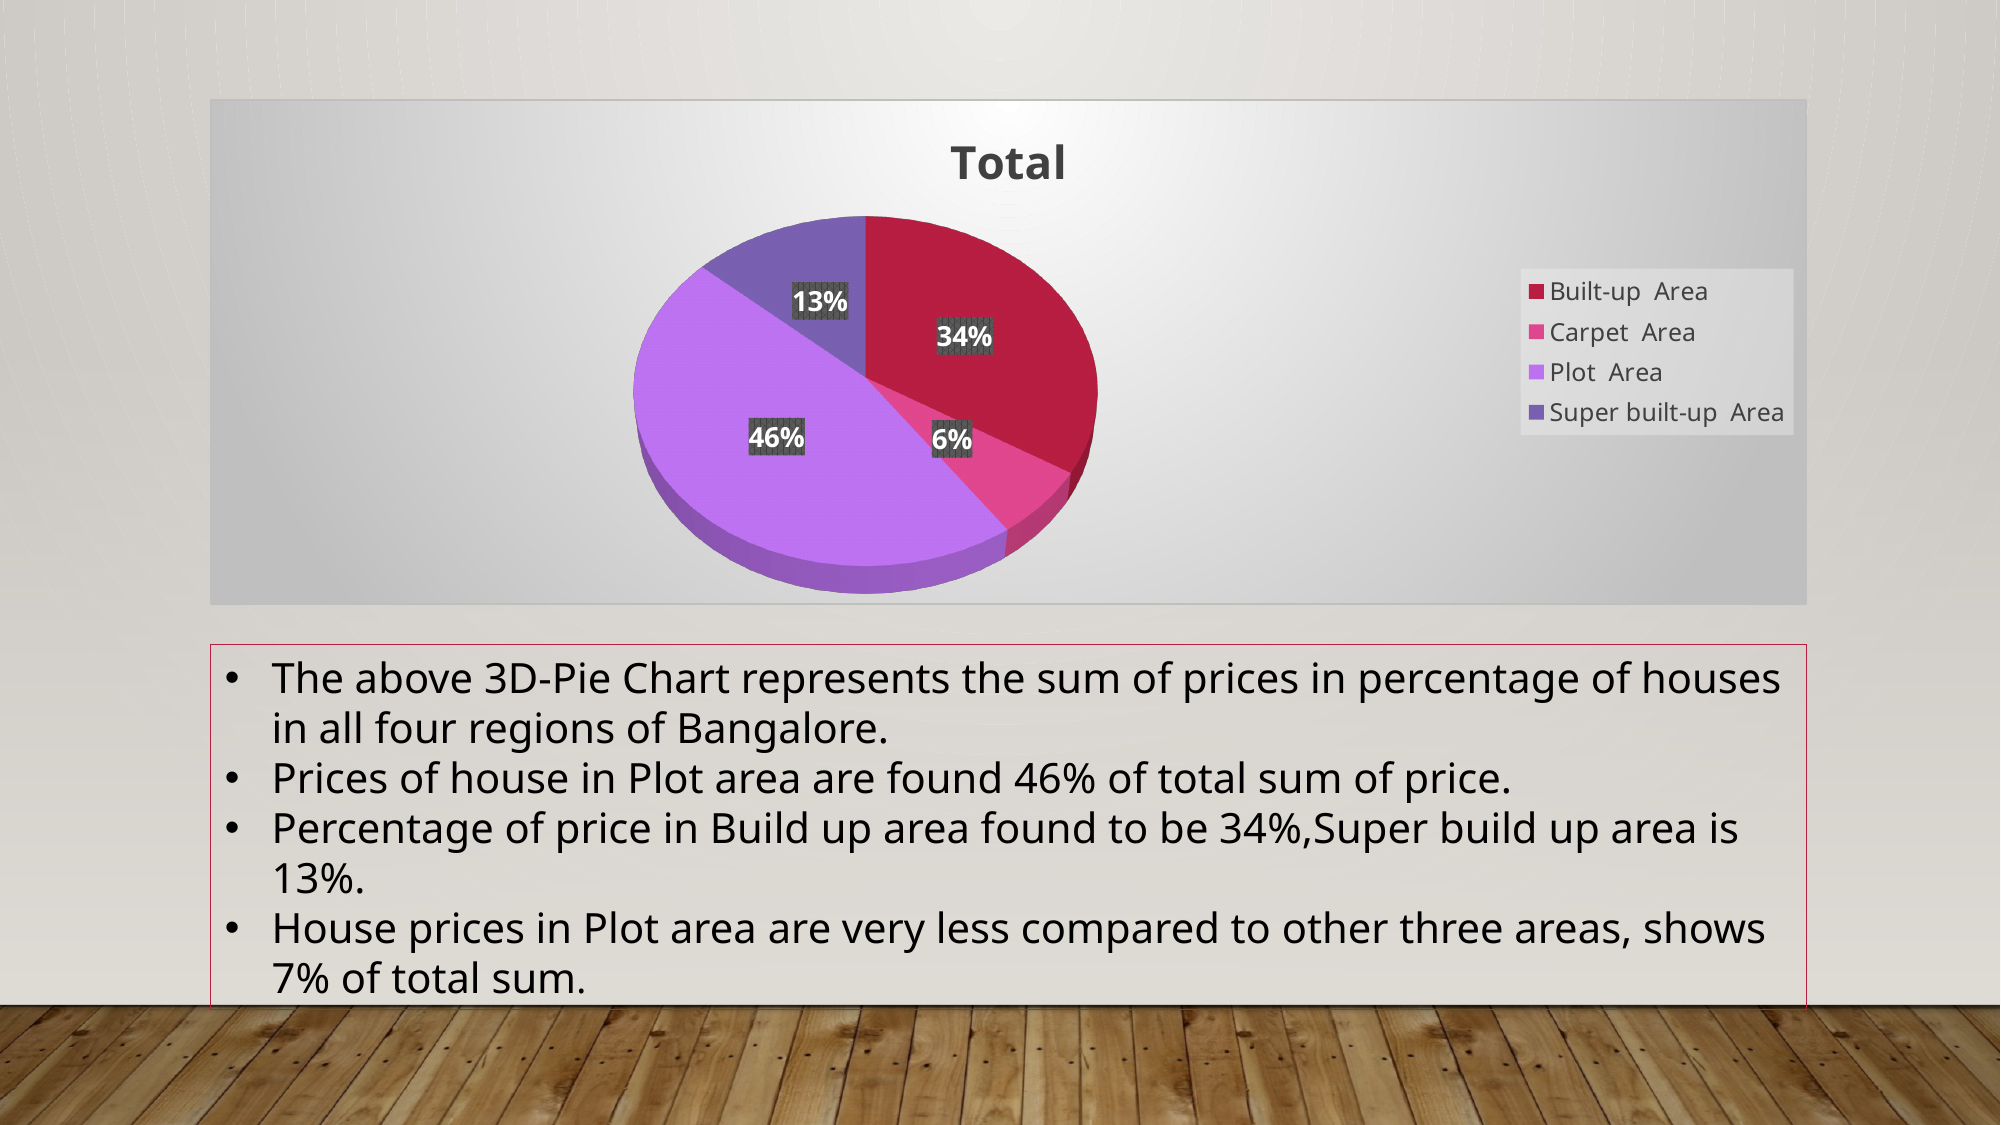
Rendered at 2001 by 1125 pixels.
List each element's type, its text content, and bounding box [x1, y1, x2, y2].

chart [209, 98, 1808, 605]
text_box The above 3D-Pie Chart represents the sum of prices in percentage of houses in all four regions of Bangalore. Prices of house in Plot area are found 46% of total sum of price. Percentage of price in Build up area found to be 34%,Super build up area is 13%. House prices in Plot area are very less compared to other three areas, shows 7% of total sum. [210, 644, 1807, 1010]
picture [0, 1005, 2000, 1125]
